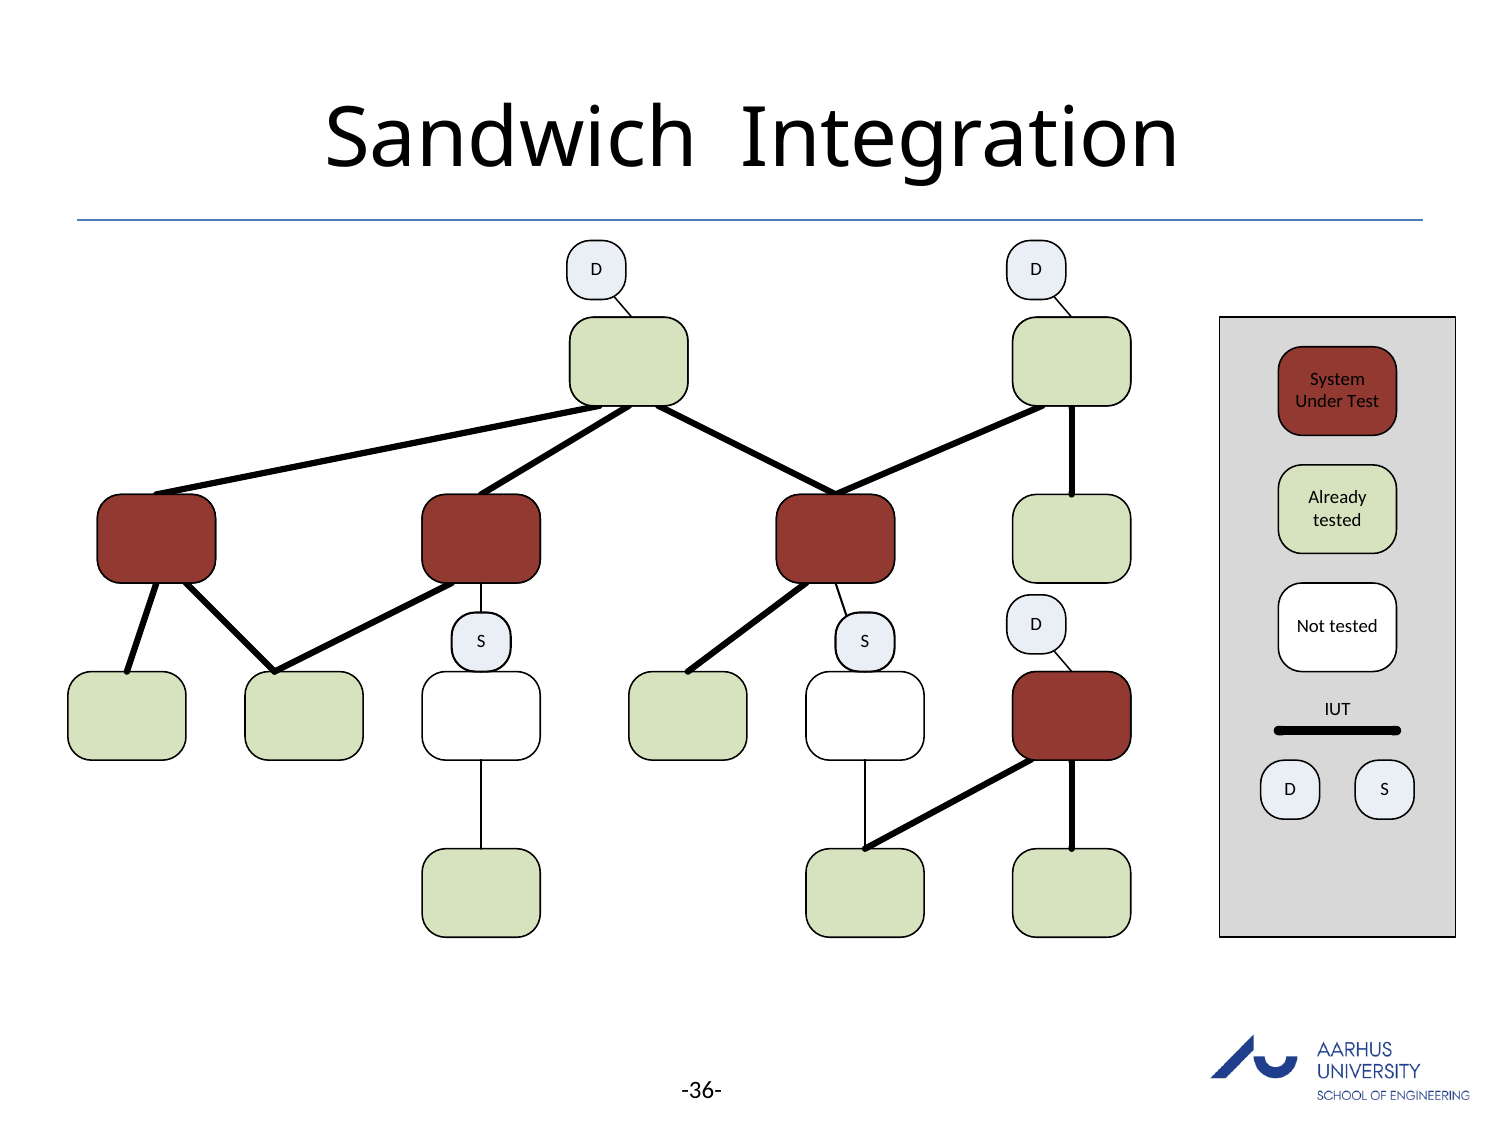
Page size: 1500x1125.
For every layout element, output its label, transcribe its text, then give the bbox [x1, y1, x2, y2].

title Sandwich Integration [147, 39, 1359, 228]
picture [64, 237, 1459, 941]
picture [1210, 1034, 1470, 1100]
